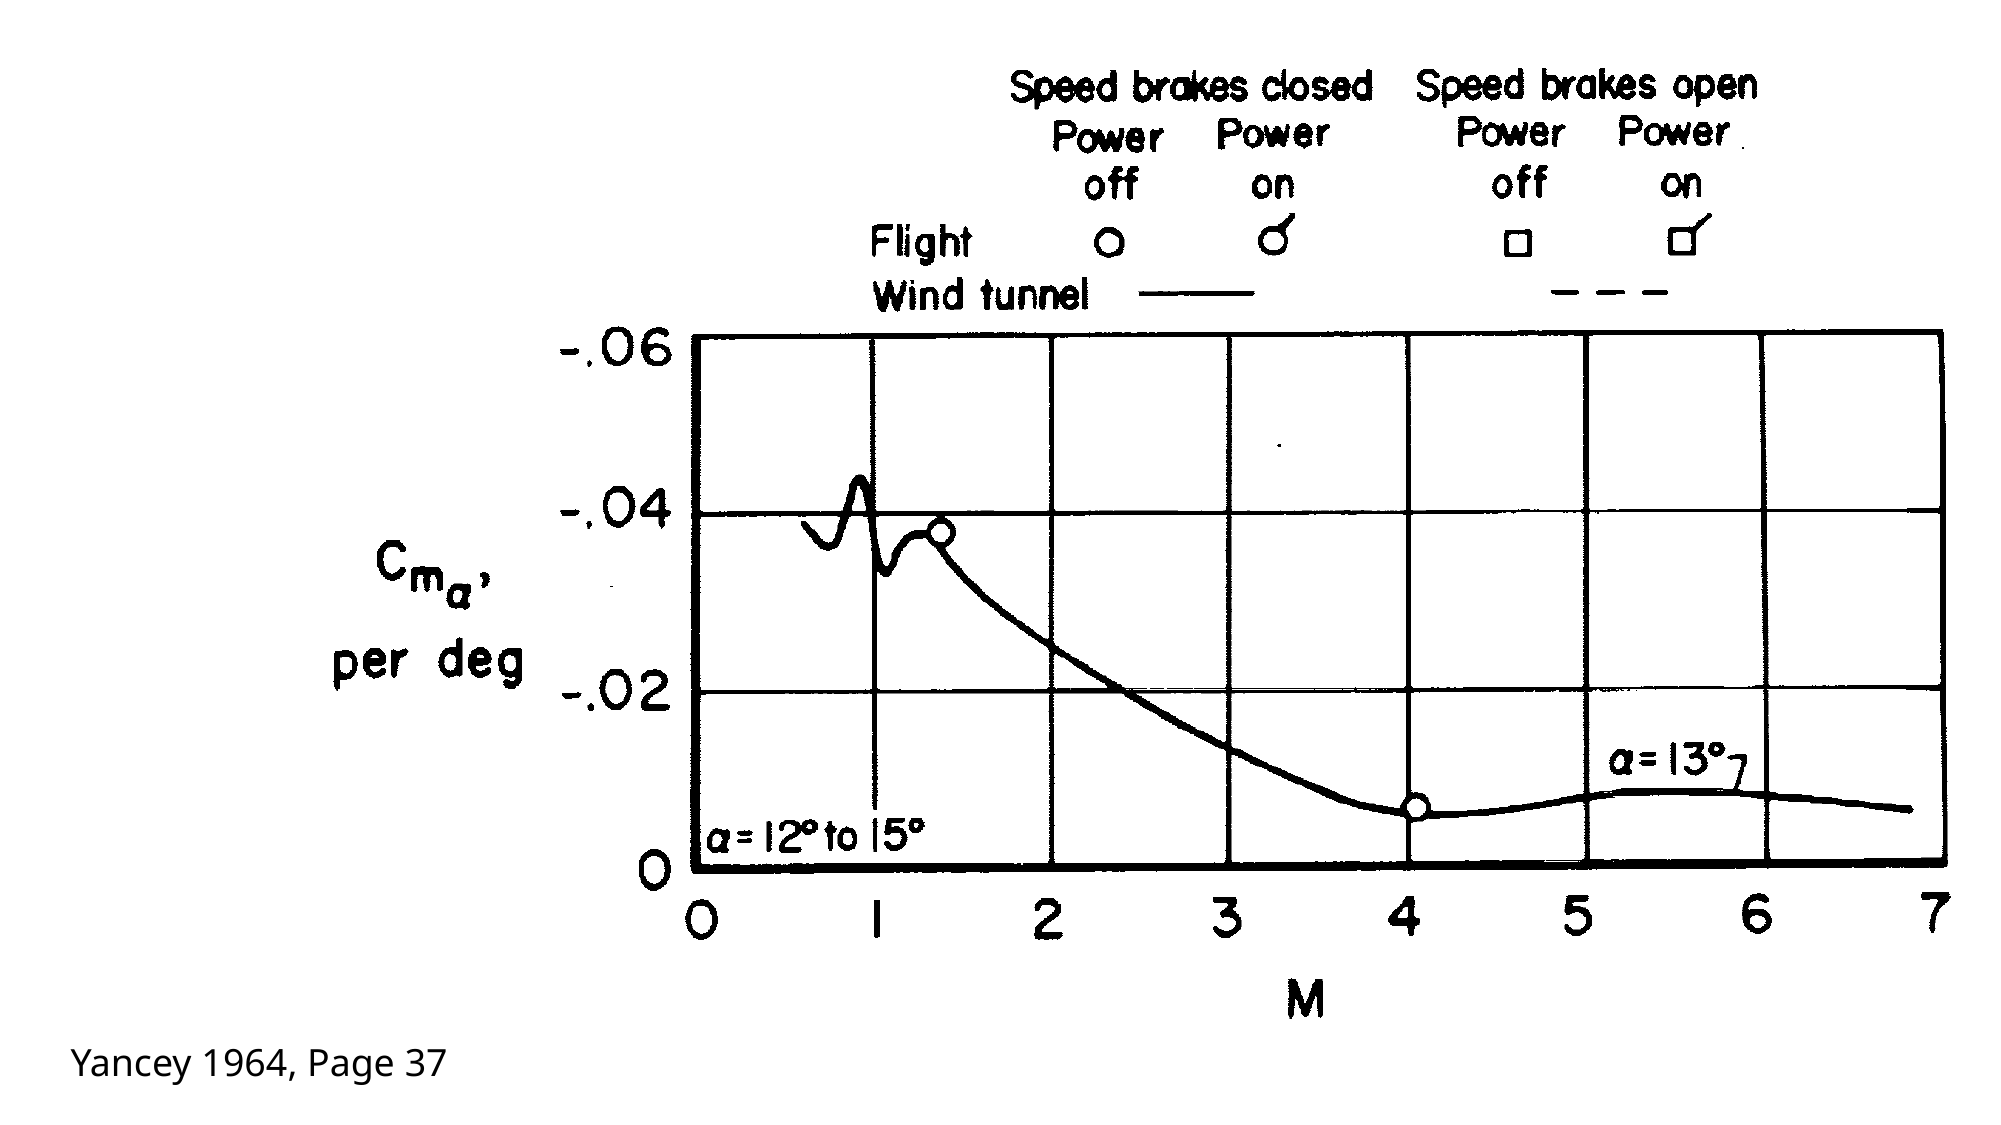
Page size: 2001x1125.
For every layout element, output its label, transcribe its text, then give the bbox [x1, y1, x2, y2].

text_box Yancey 1964, Page 37 [55, 1031, 463, 1092]
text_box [300, 36, 2000, 1036]
